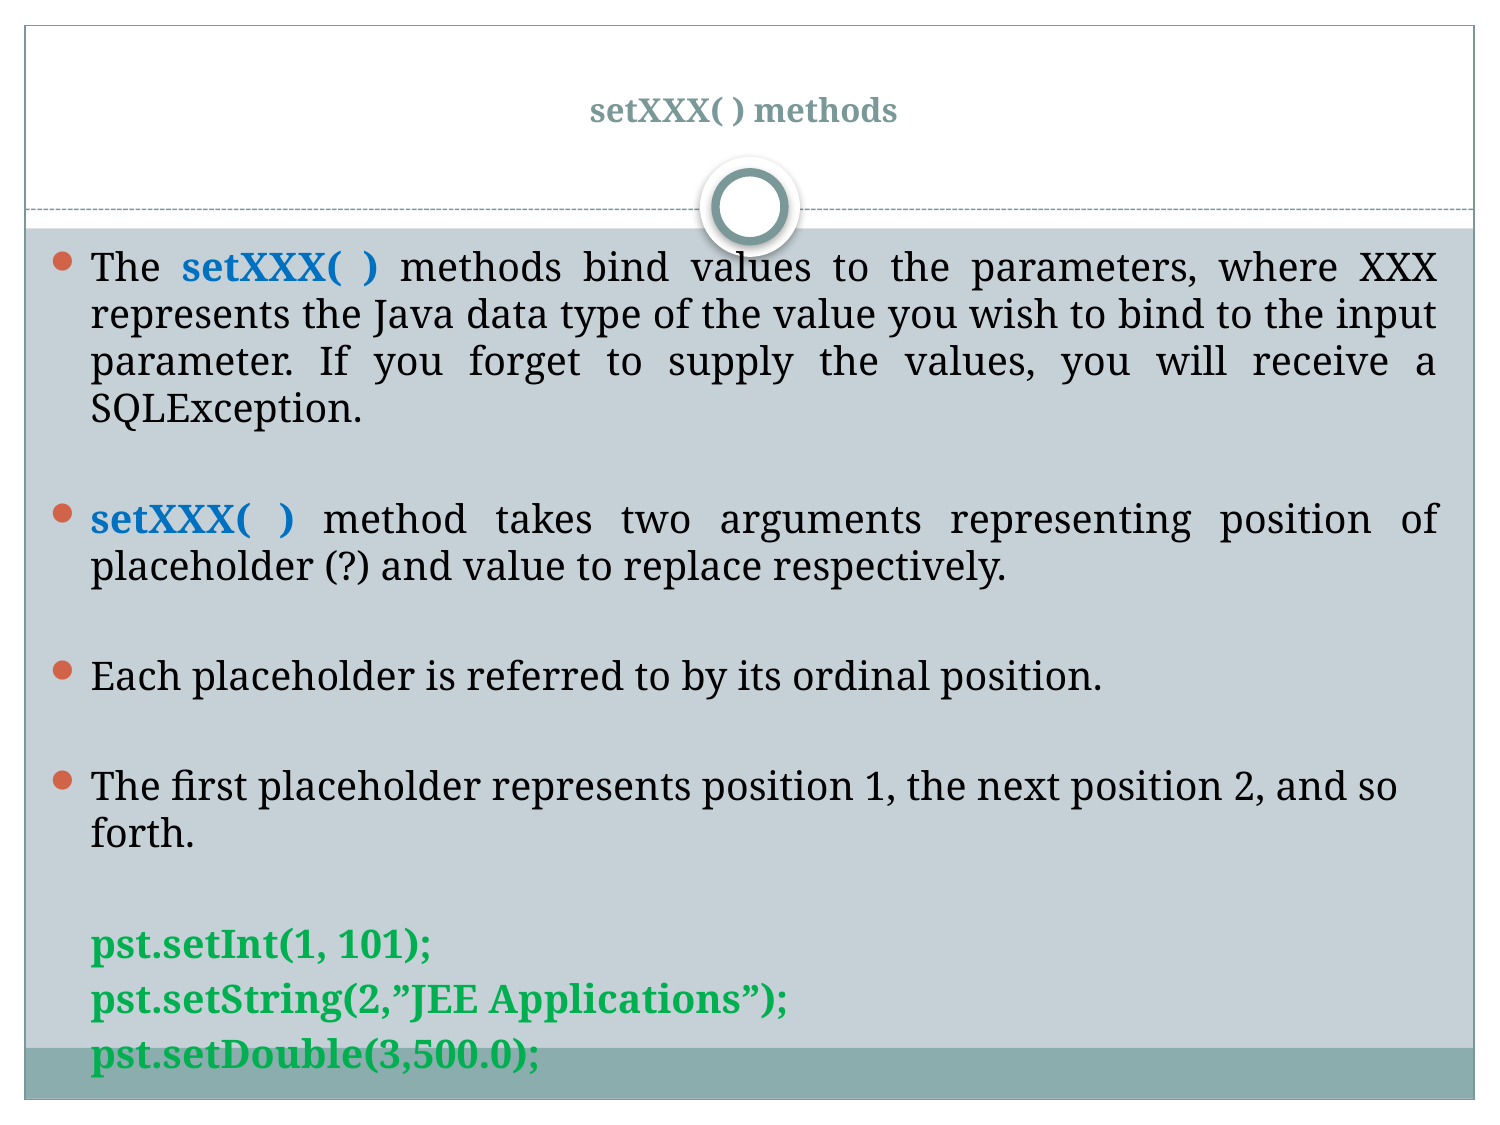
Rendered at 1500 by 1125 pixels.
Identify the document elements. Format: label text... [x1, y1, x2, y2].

list The setXXX( ) methods bind values to the parameters, where XXX represents the Java data type of the value you wish to bind to the input parameter. If you forget to supply the values, you will receive a SQLException. setXXX( ) method takes two arguments representing position of placeholder (?) and value to replace respectively. Each placeholder is referred to by its ordinal position. The first placeholder represents position 1, the next position 2, and so forth. pst.setInt(1, 101); pst.setString(2,”JEE Applications”); pst.setDouble(3,500.0); [35, 234, 1454, 1085]
title setXXX( ) methods [93, 82, 1395, 137]
